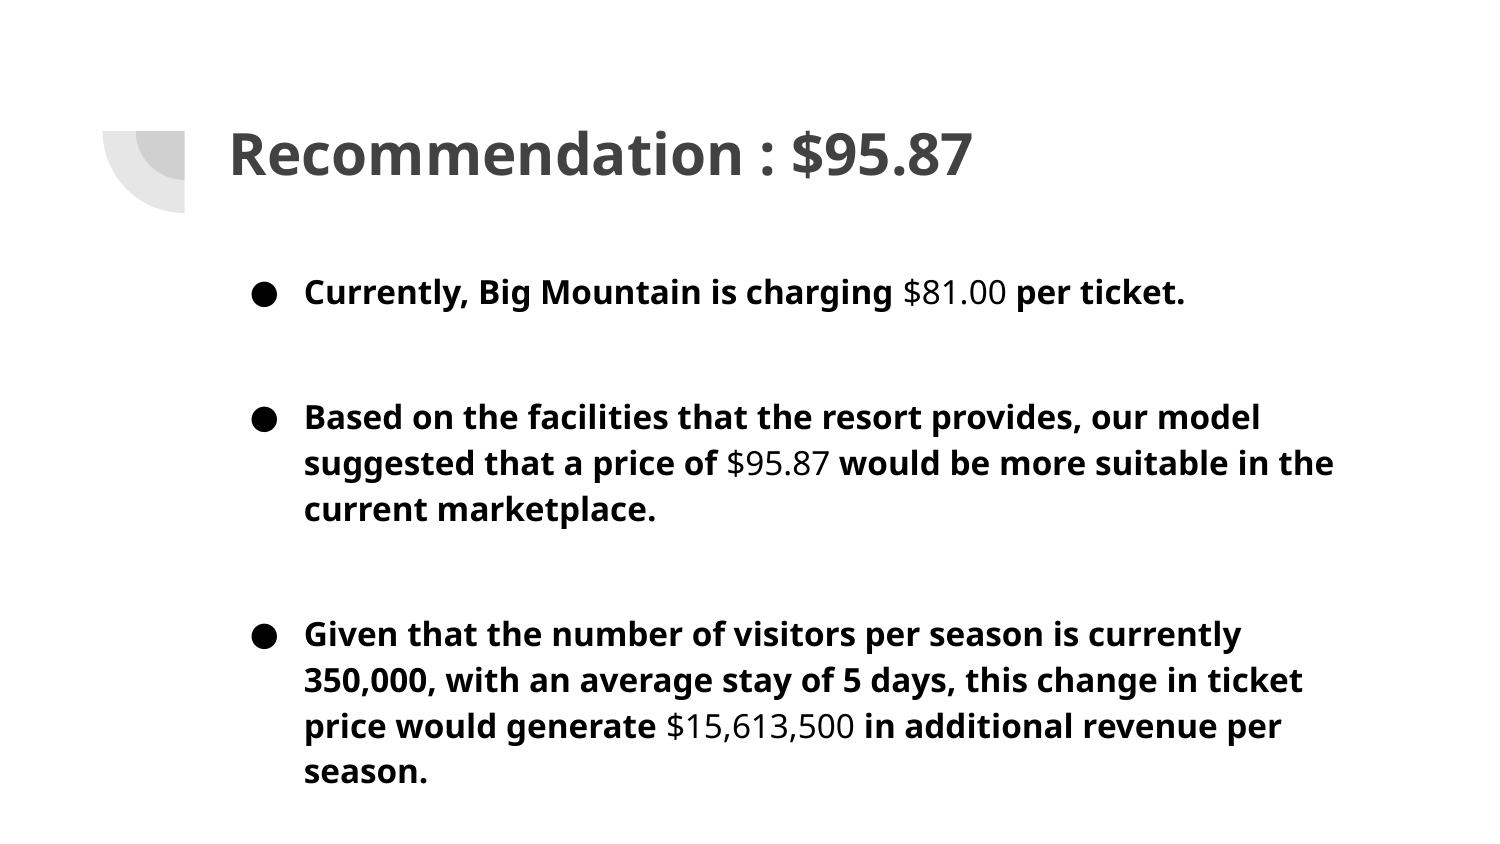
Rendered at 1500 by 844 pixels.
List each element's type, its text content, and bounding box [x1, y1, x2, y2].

title Recommendation : $95.87 [213, 98, 1368, 250]
list Currently, Big Mountain is charging $81.00 per ticket. Based on the facilities that the resort provides, our model suggested that a price of $95.87 would be more suitable in the current marketplace. Given that the number of visitors per season is currently 350,000, with an average stay of 5 days, this change in ticket price would generate $15,613,500 in additional revenue per season. [213, 250, 1368, 744]
